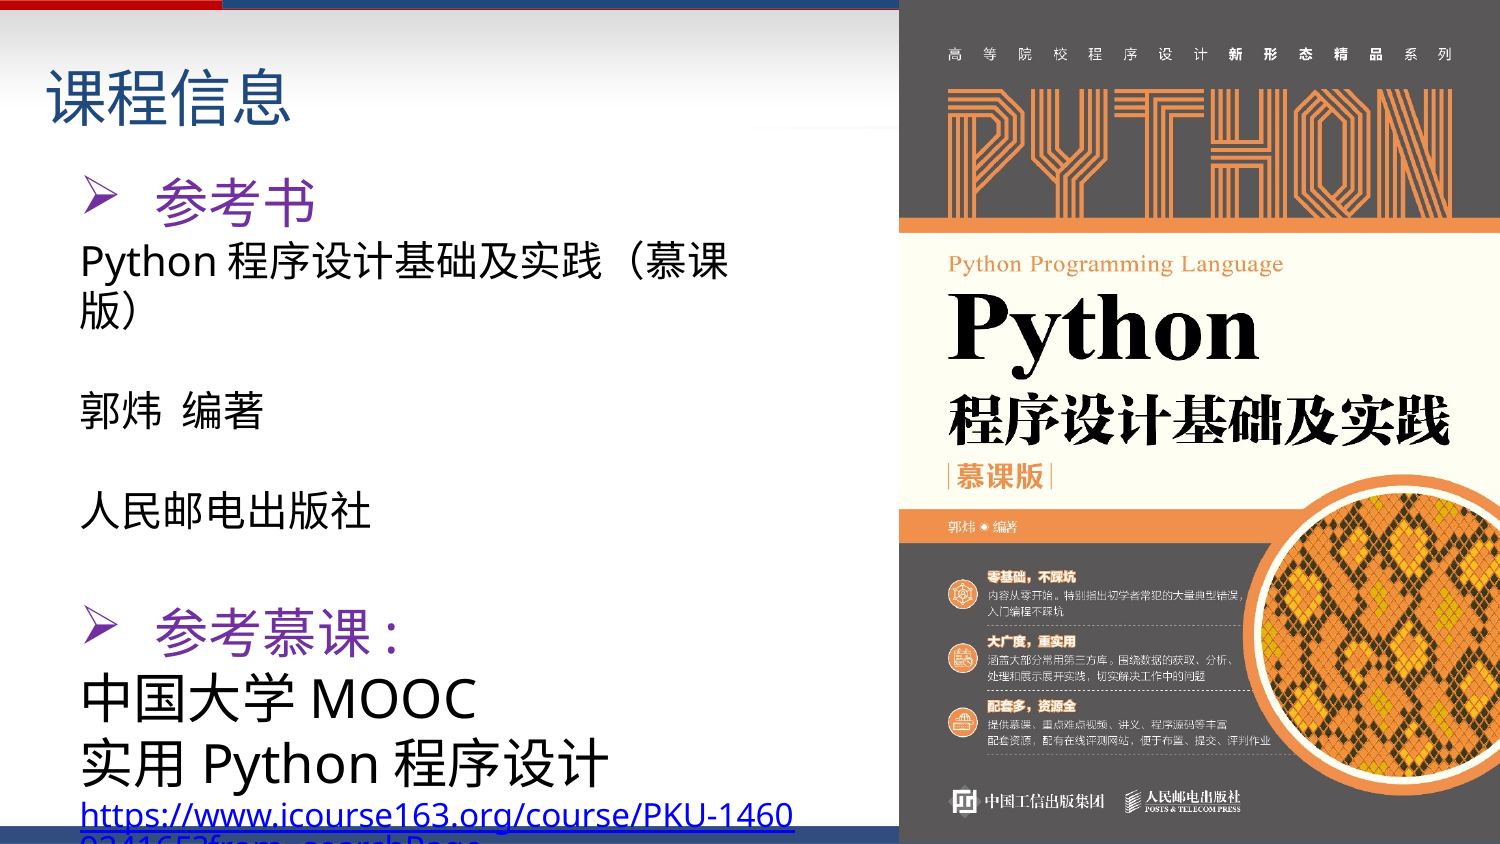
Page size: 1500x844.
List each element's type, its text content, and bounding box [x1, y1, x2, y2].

picture [0, 0, 1500, 843]
text_box 课程信息 [29, 31, 894, 142]
text_box 参考书 Python程序设计基础及实践（慕课版） 郭炜 编著 人民邮电出版社 参考慕课: 中国大学MOOC 实用Python程序设计 https://www.icourse163.org/course/PKU-1460924165?from=searchPage [64, 161, 815, 844]
